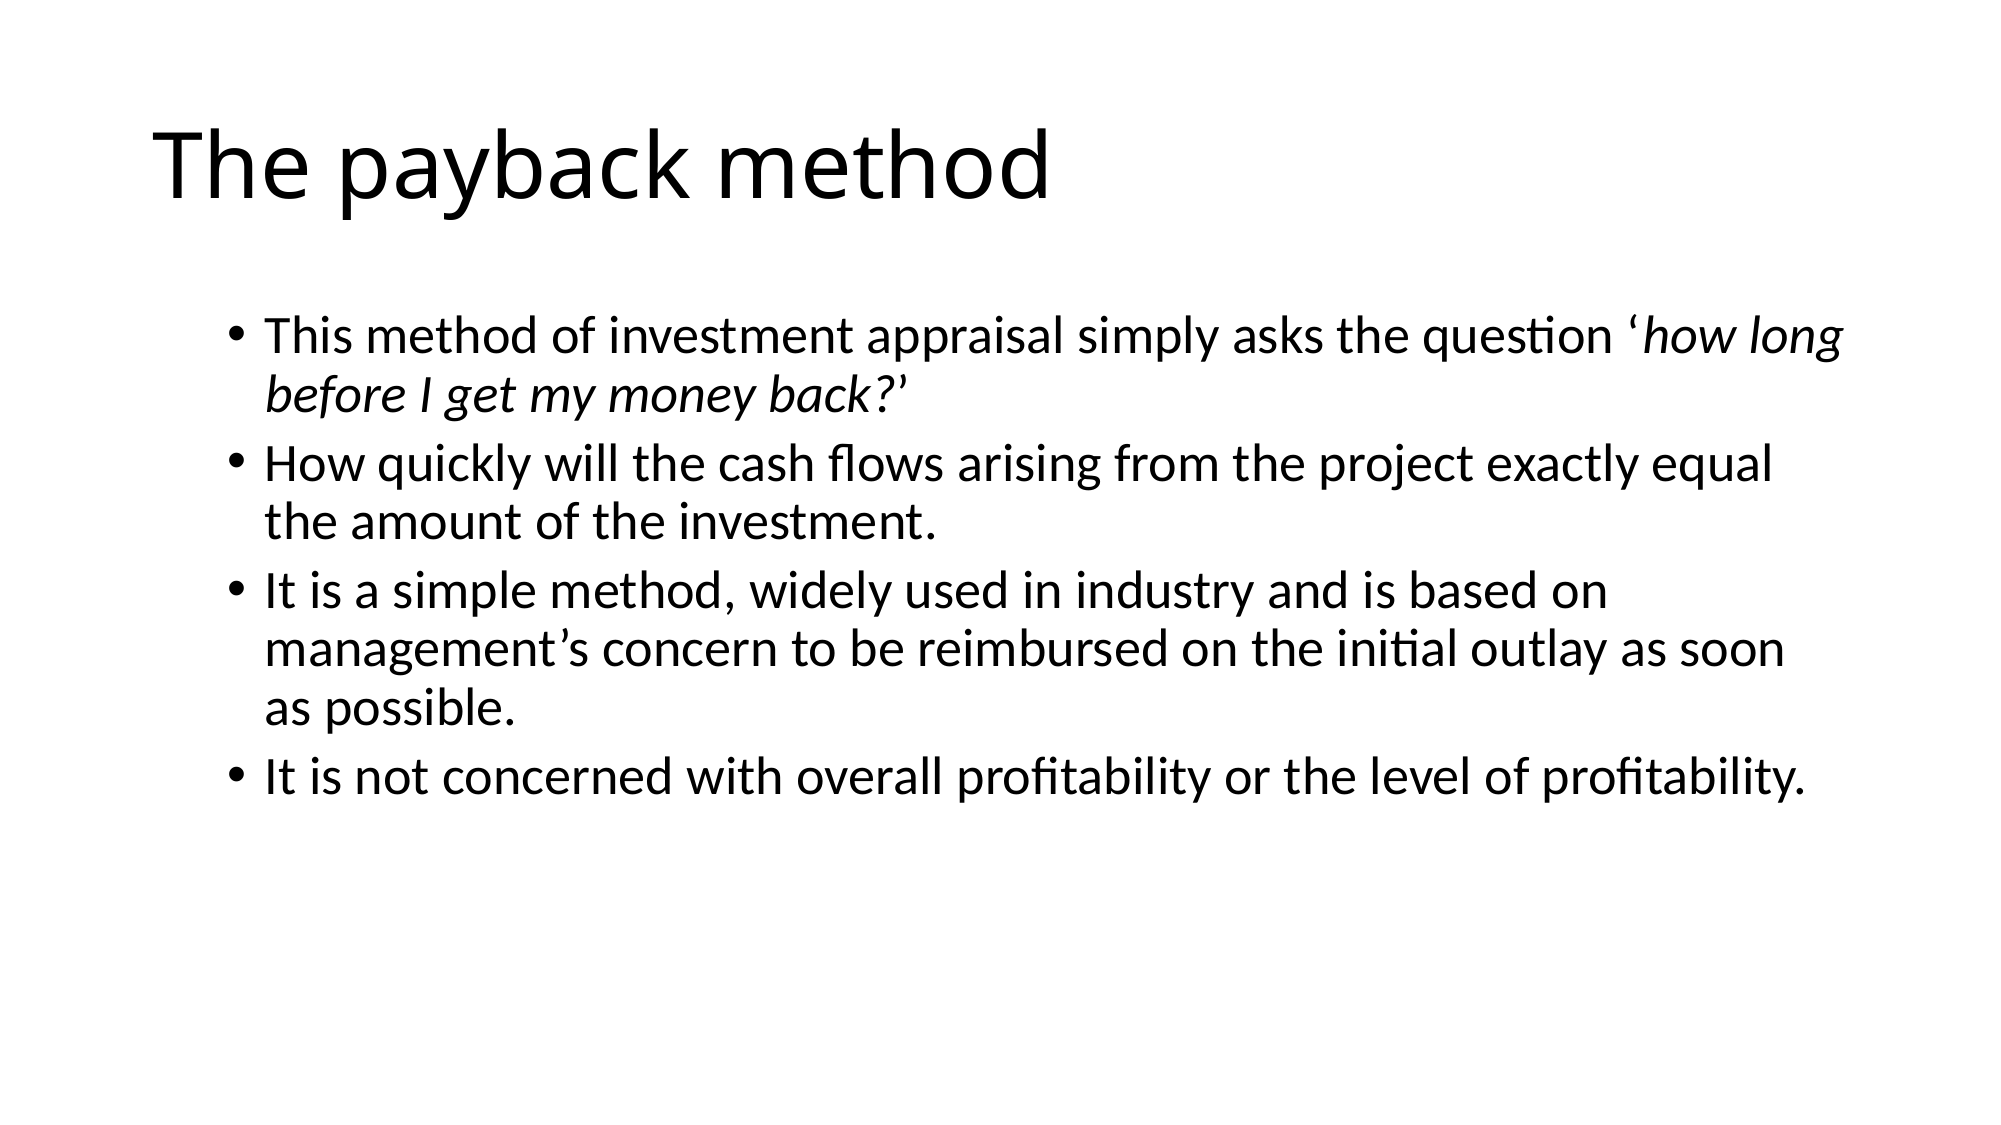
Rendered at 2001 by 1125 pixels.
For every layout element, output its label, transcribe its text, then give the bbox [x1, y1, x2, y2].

title The payback method [137, 59, 1863, 278]
list This method of investment appraisal simply asks the question ‘how long before I get my money back?’ How quickly will the cash flows arising from the project exactly equal the amount of the investment. It is a simple method, widely used in industry and is based on management’s concern to be reimbursed on the initial outlay as soon as possible. It is not concerned with overall profitability or the level of profitability. [137, 299, 1863, 1014]
